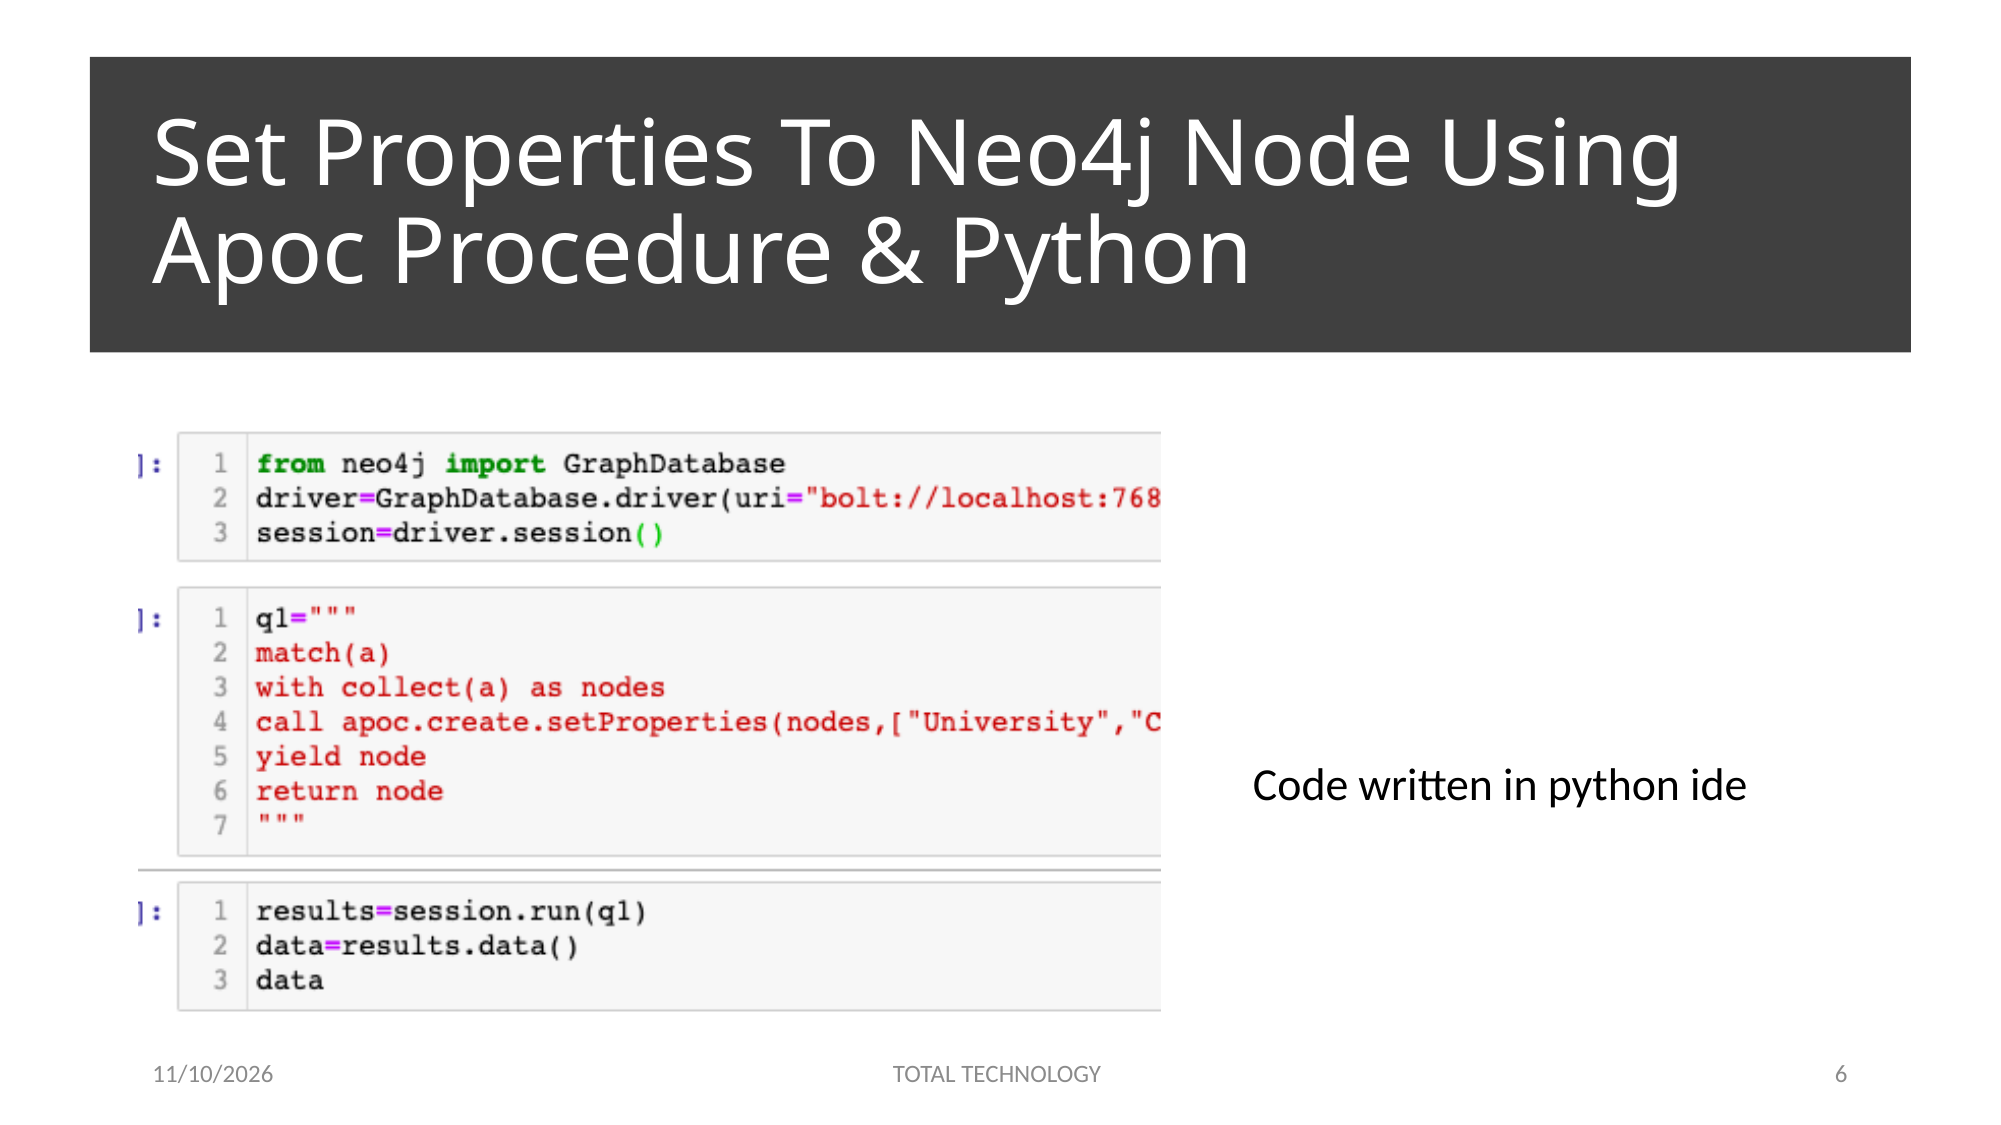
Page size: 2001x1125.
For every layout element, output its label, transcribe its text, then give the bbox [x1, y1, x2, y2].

footer TOTAL TECHNOLOGY [662, 1042, 1338, 1103]
list Code written in python ide [1237, 412, 1862, 1014]
slide_number 6 [1412, 1042, 1863, 1103]
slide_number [137, 1042, 588, 1103]
title Set Properties To Neo4j Node Using Apoc Procedure & Python [137, 96, 1863, 314]
picture [137, 412, 1161, 1014]
text_box [89, 56, 1912, 353]
